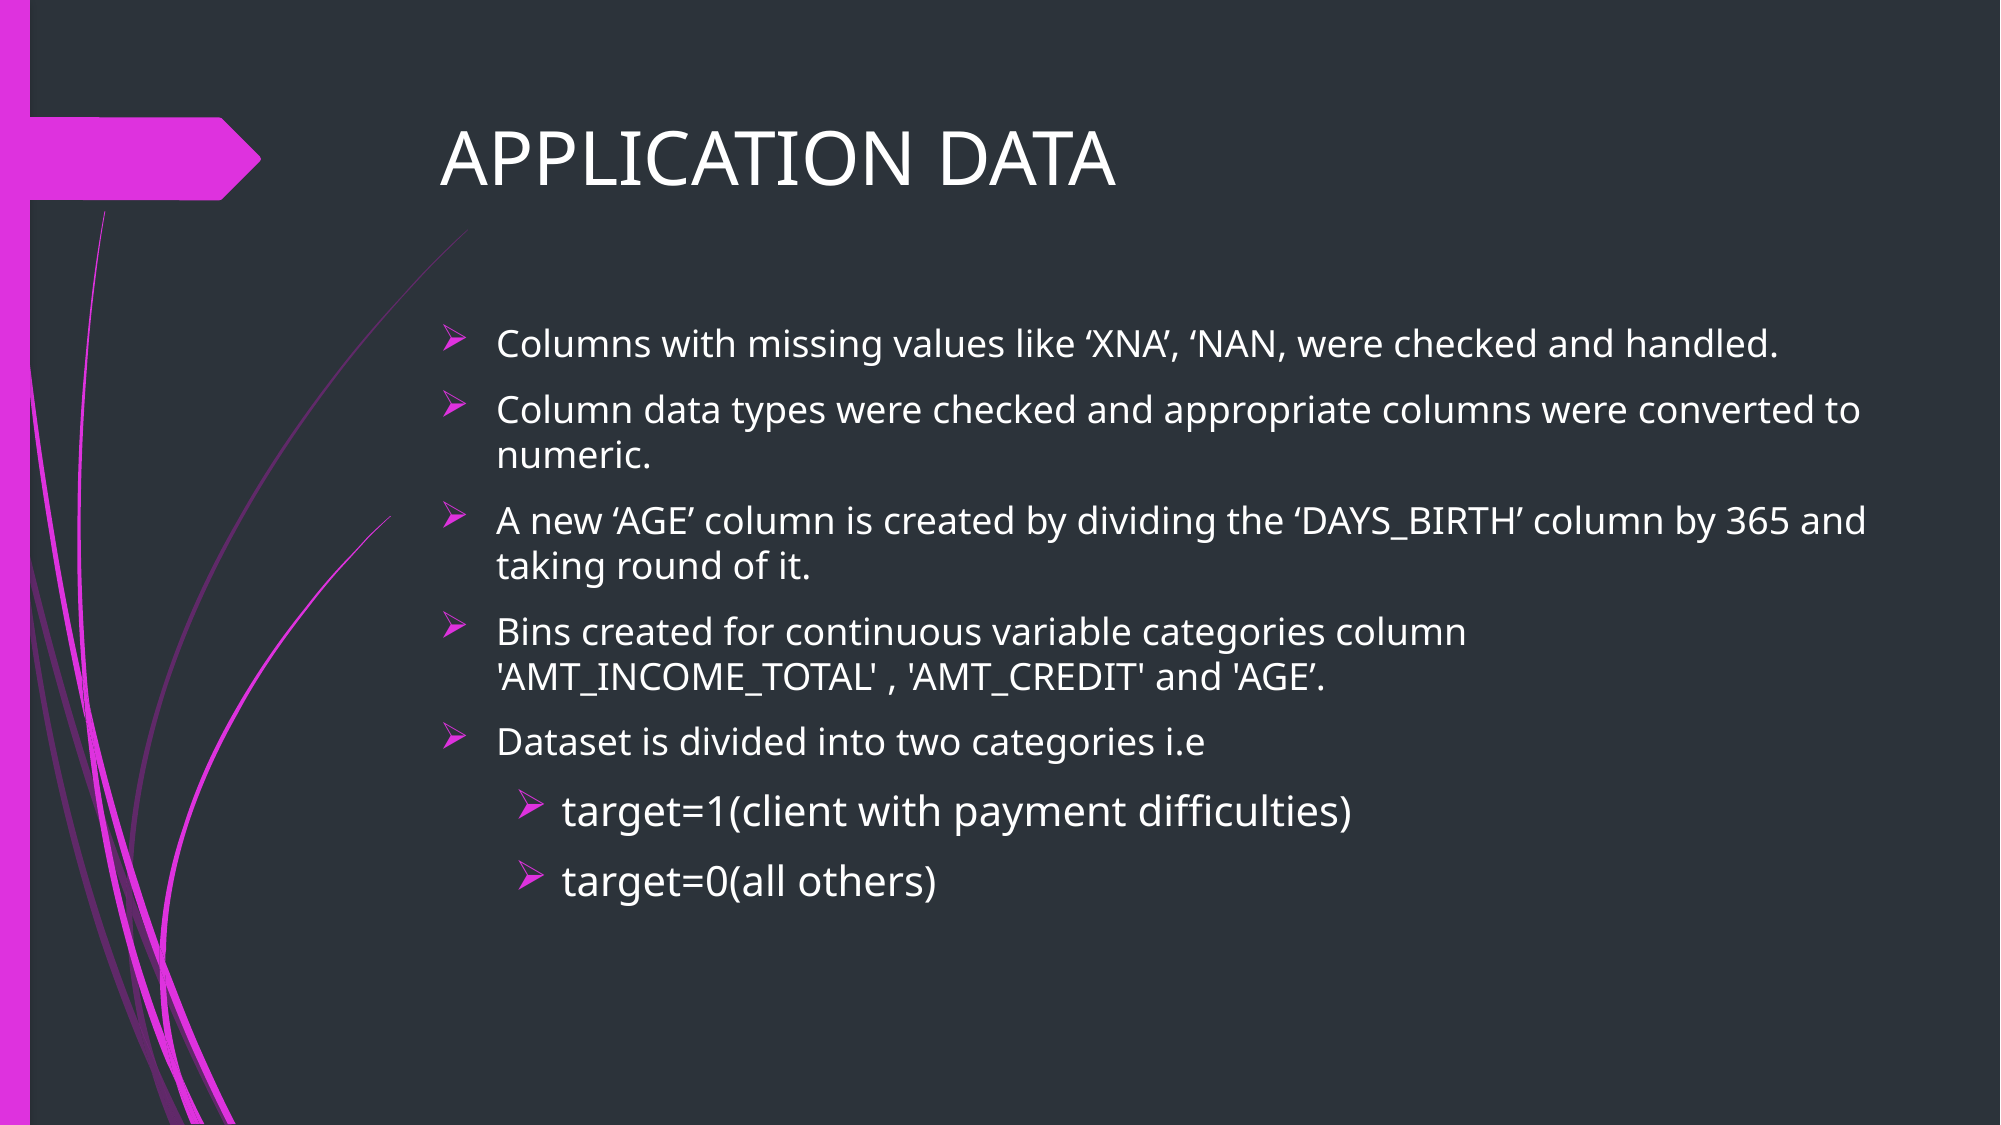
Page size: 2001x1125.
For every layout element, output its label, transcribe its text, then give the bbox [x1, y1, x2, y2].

list Columns with missing values like ‘XNA’, ‘NAN, were checked and handled. Column data types were checked and appropriate columns were converted to numeric. A new ‘AGE’ column is created by dividing the ‘DAYS_BIRTH’ column by 365 and taking round of it. Bins created for continuous variable categories column 'AMT_INCOME_TOTAL' , 'AMT_CREDIT' and 'AGE’. Dataset is divided into two categories i.e target=1(client with payment difficulties) target=0(all others) [424, 312, 1888, 970]
title APPLICATION DATA [425, 102, 1888, 312]
